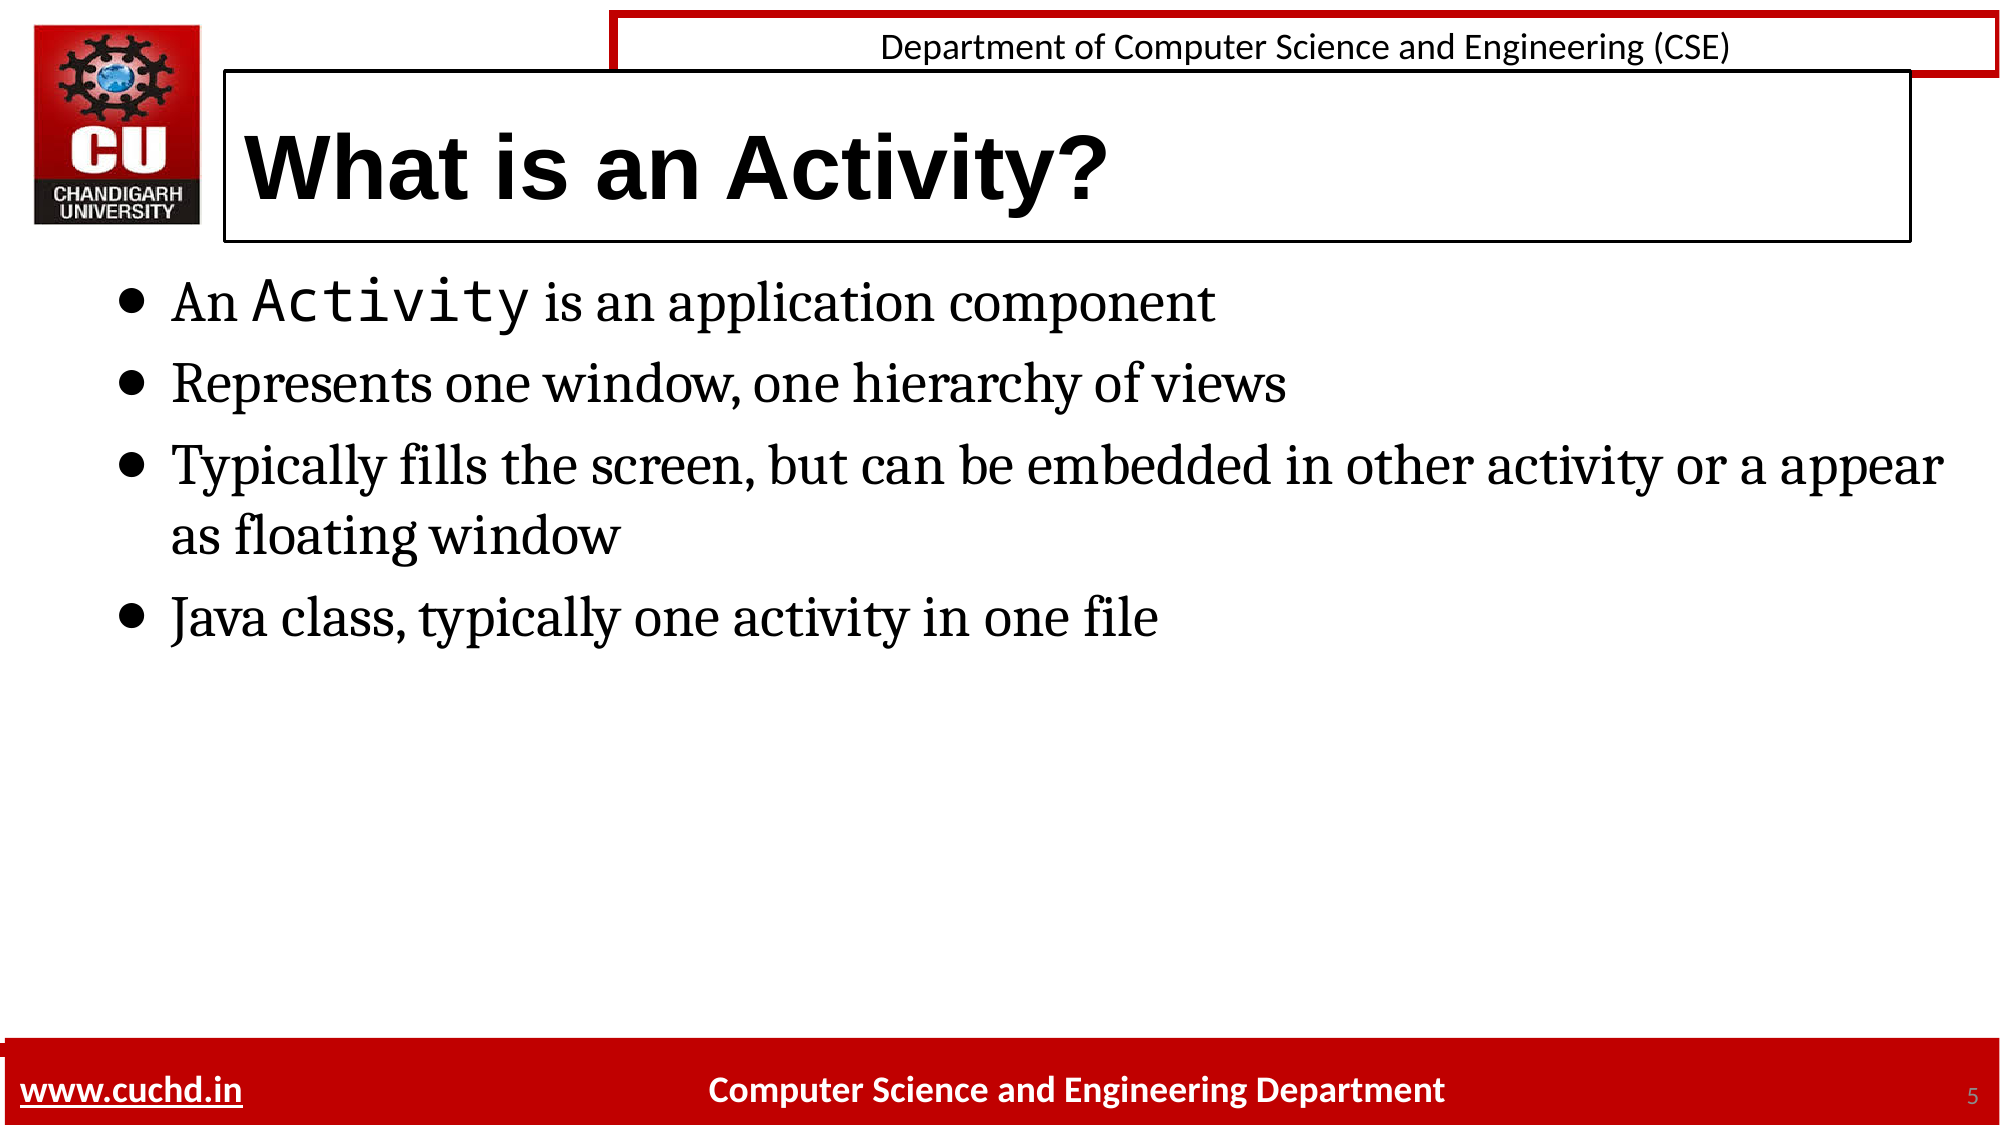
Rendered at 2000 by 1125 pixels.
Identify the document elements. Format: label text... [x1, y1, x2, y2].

picture [33, 24, 202, 225]
title What is an Activity? [223, 69, 1912, 242]
slide_number 5 [1532, 1065, 2000, 1125]
list An Activity is an application component Represents one window, one hierarchy of views Typically fills the screen, but can be embedded in other activity or a appear as floating window Java class, typically one activity in one file [95, 242, 2000, 990]
